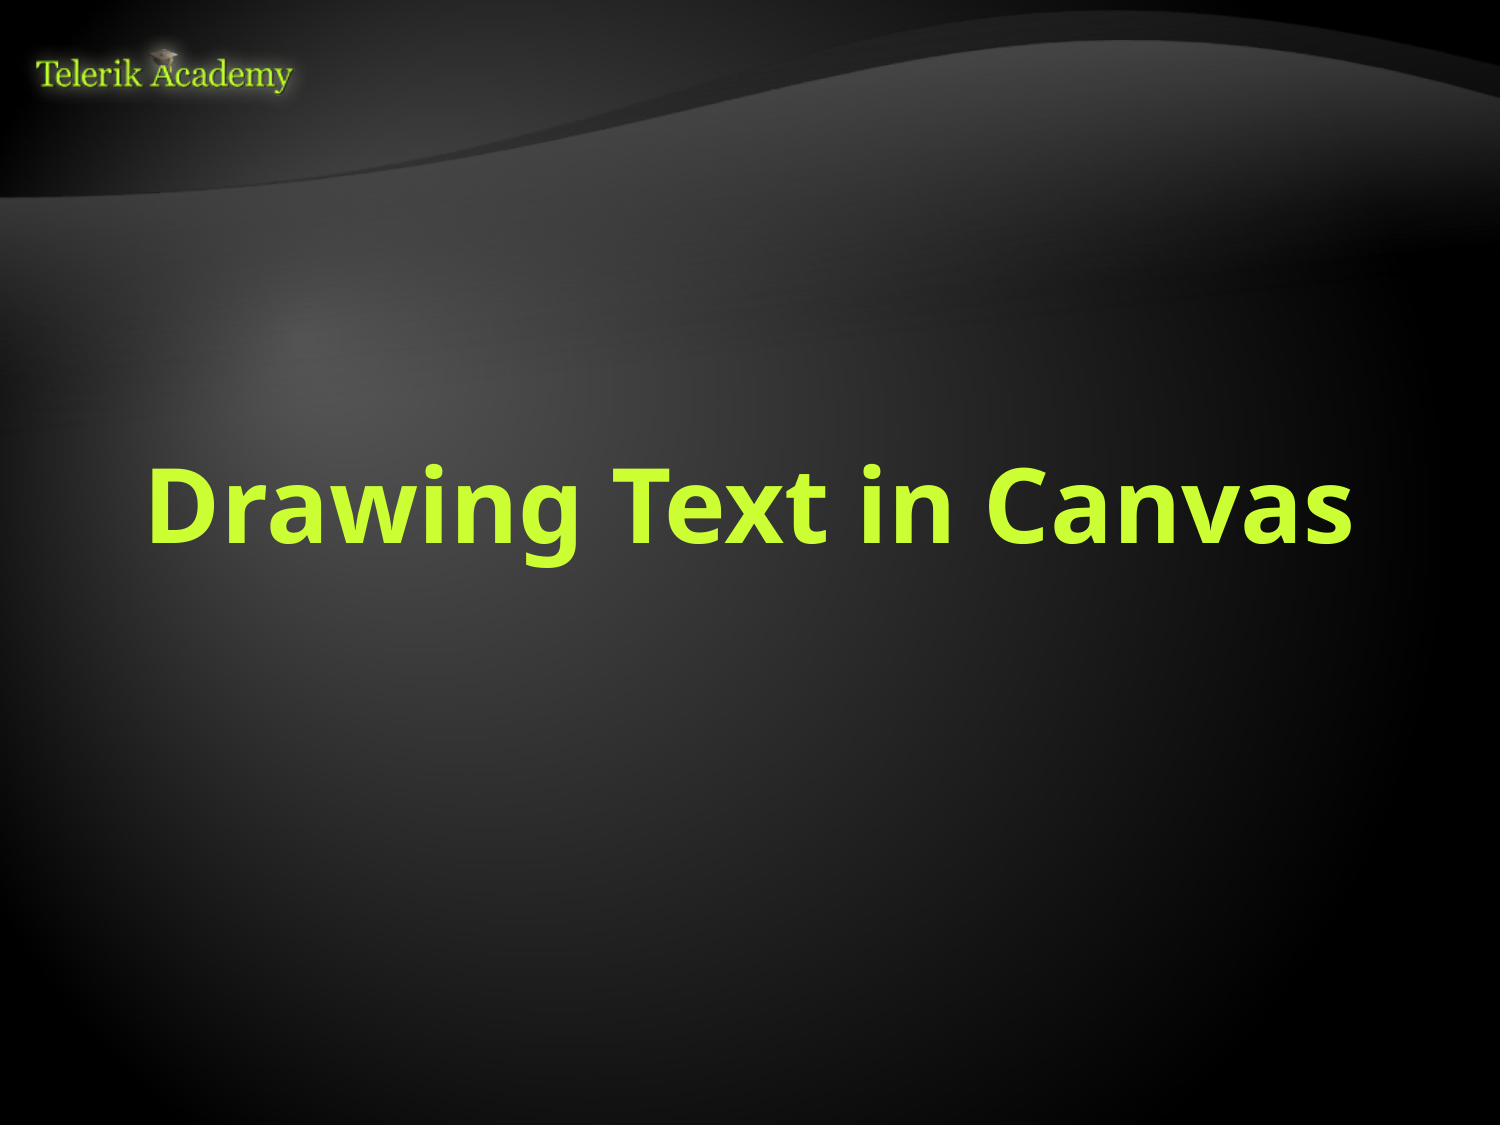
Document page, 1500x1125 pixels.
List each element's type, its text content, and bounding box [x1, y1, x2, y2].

picture [0, 0, 1500, 1125]
title Drawing Text in Canvas [99, 450, 1400, 563]
